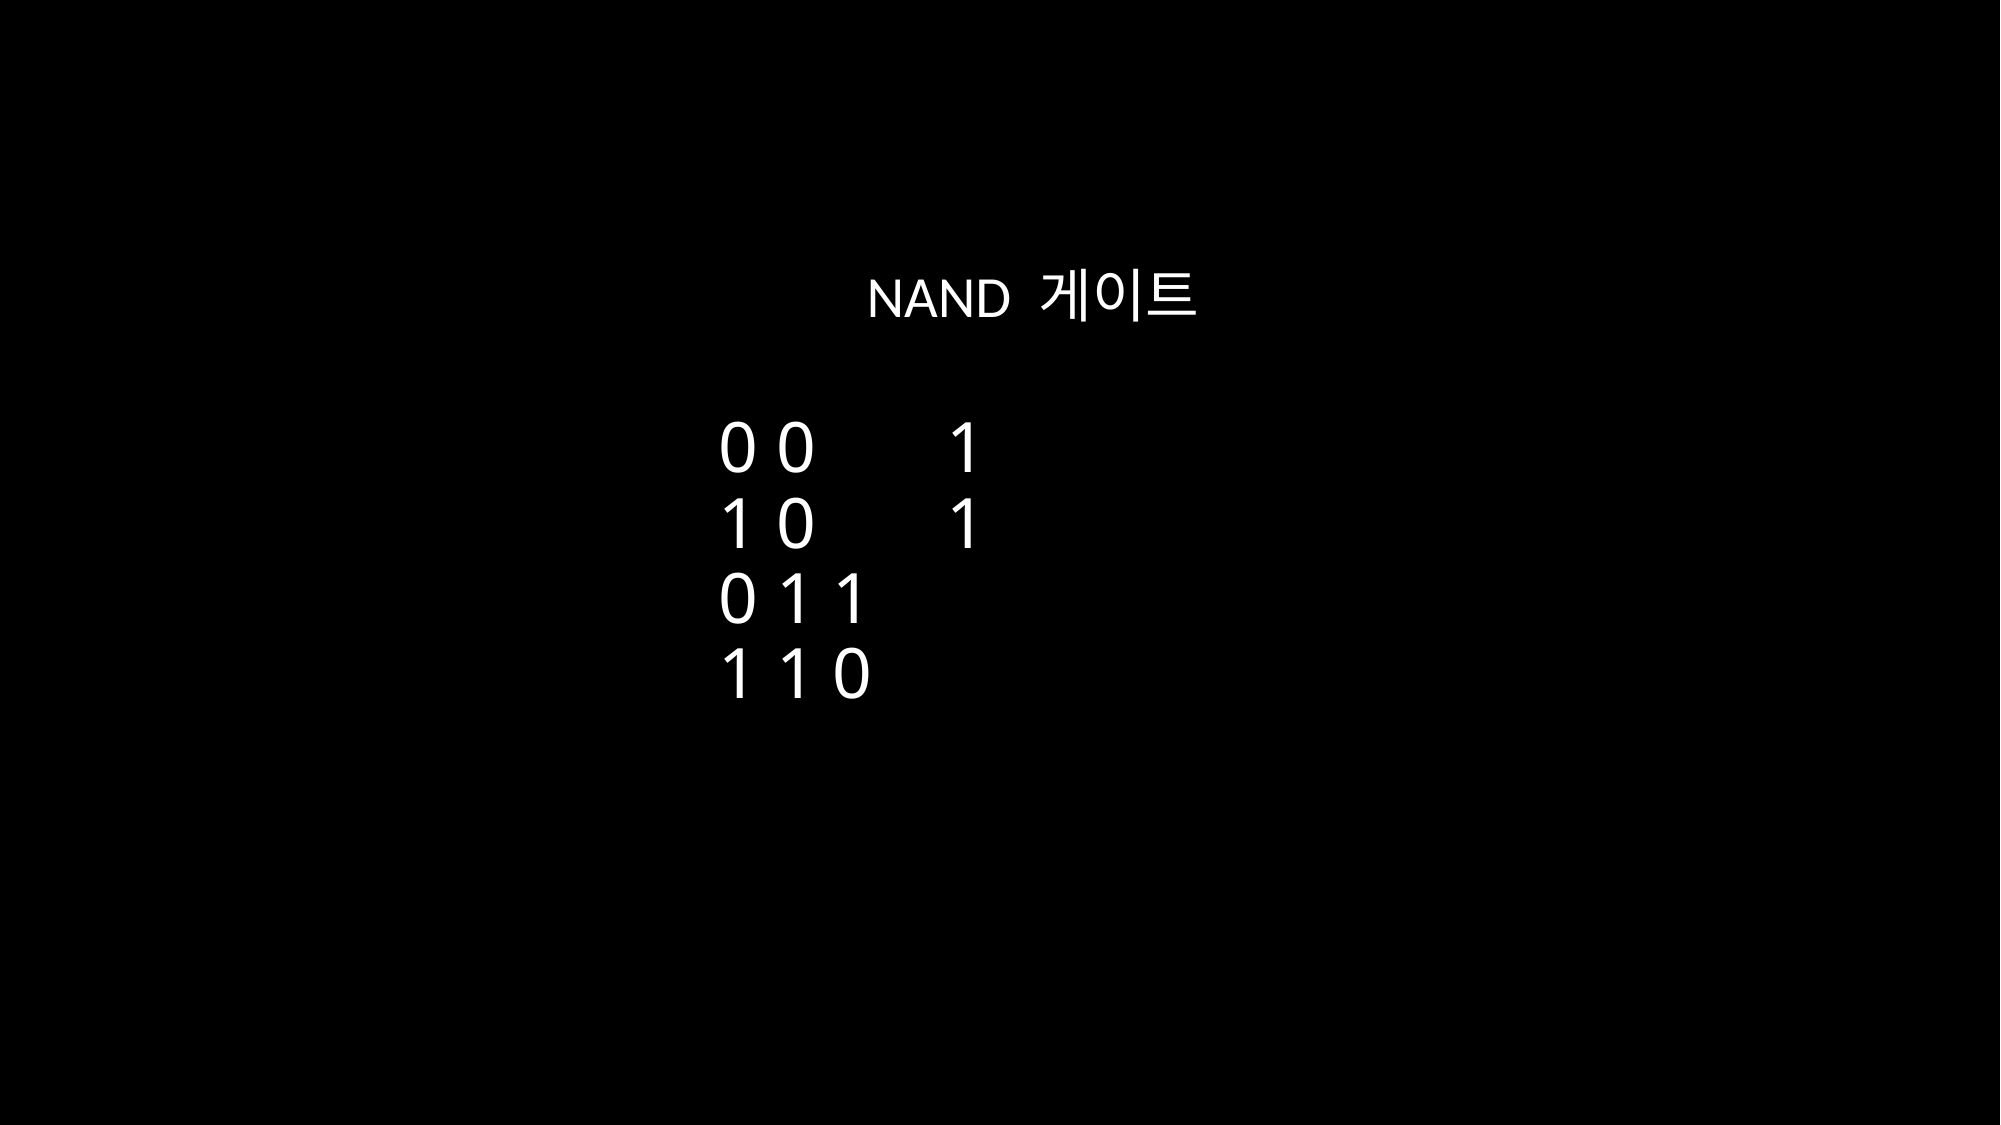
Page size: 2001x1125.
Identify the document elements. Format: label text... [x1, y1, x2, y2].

title 0 0 1 1 0 1 0 1 1 1 1 0 [703, 402, 2000, 808]
text_box NAND 게이트 [851, 251, 1336, 337]
